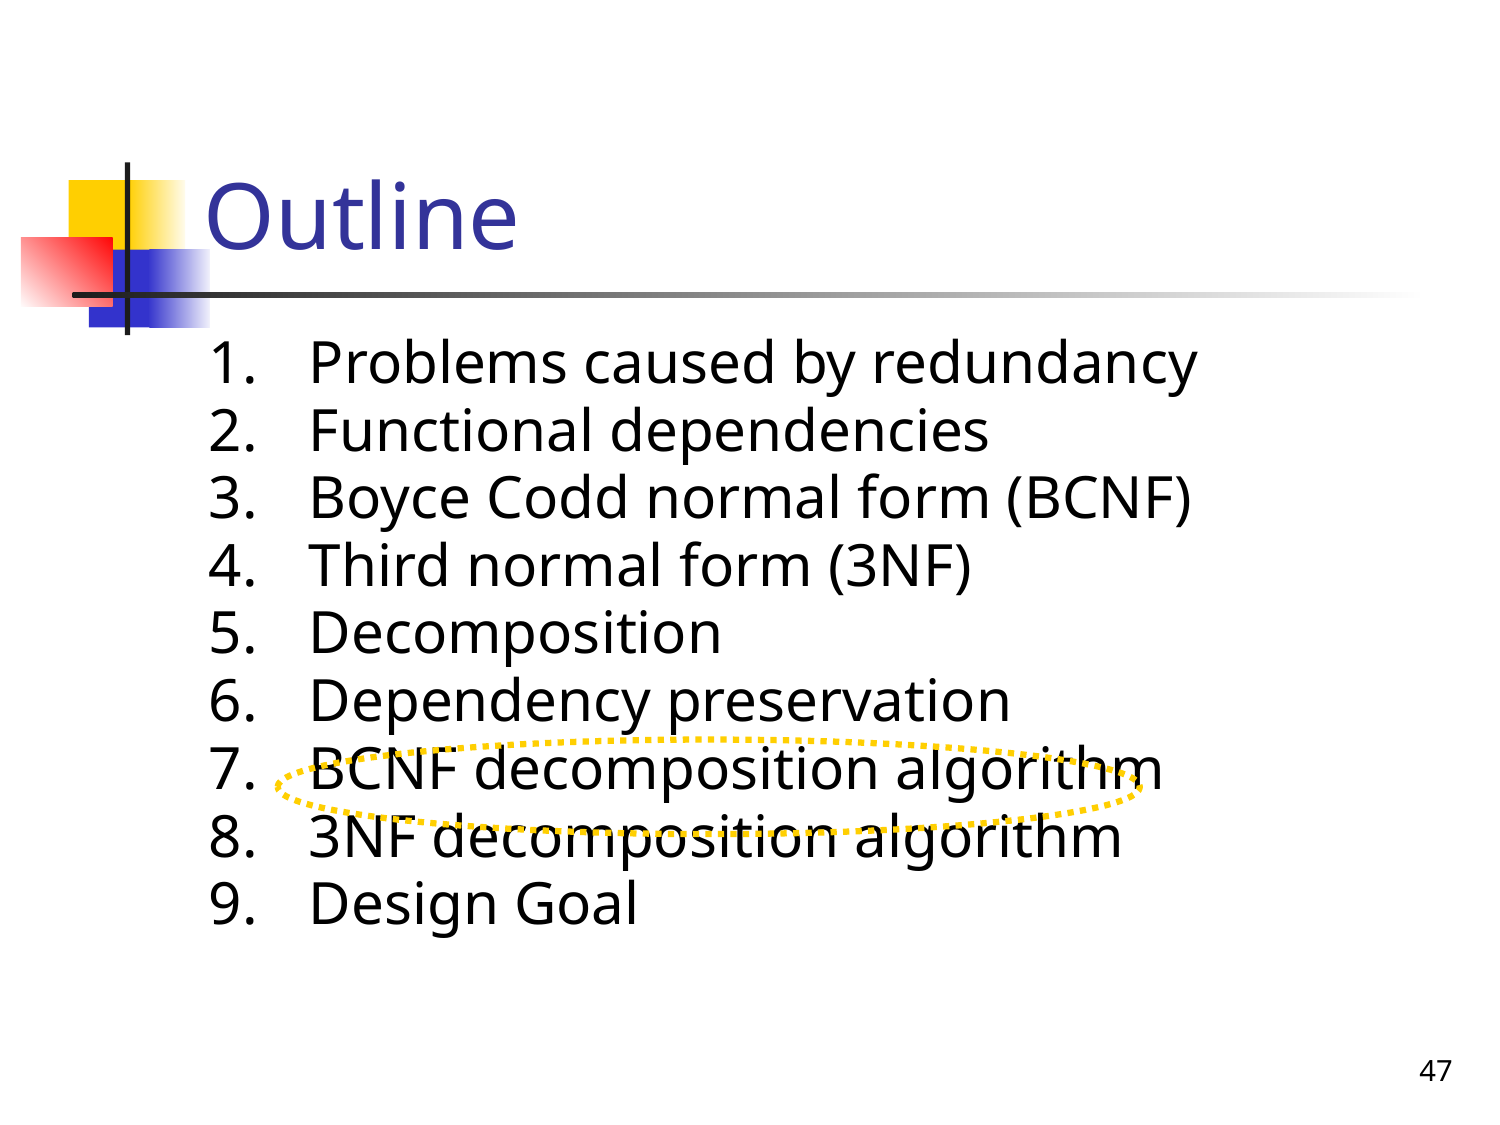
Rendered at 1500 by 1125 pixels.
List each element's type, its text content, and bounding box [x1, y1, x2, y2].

title Outline [188, 34, 1468, 276]
list Problems caused by redundancy Functional dependencies Boyce Codd normal form (BCNF) Third normal form (3NF) Decomposition Dependency preservation BCNF decomposition algorithm 3NF decomposition algorithm Design Goal [193, 330, 1470, 1007]
text_box [277, 739, 1140, 835]
slide_number 47 [1155, 1024, 1468, 1100]
